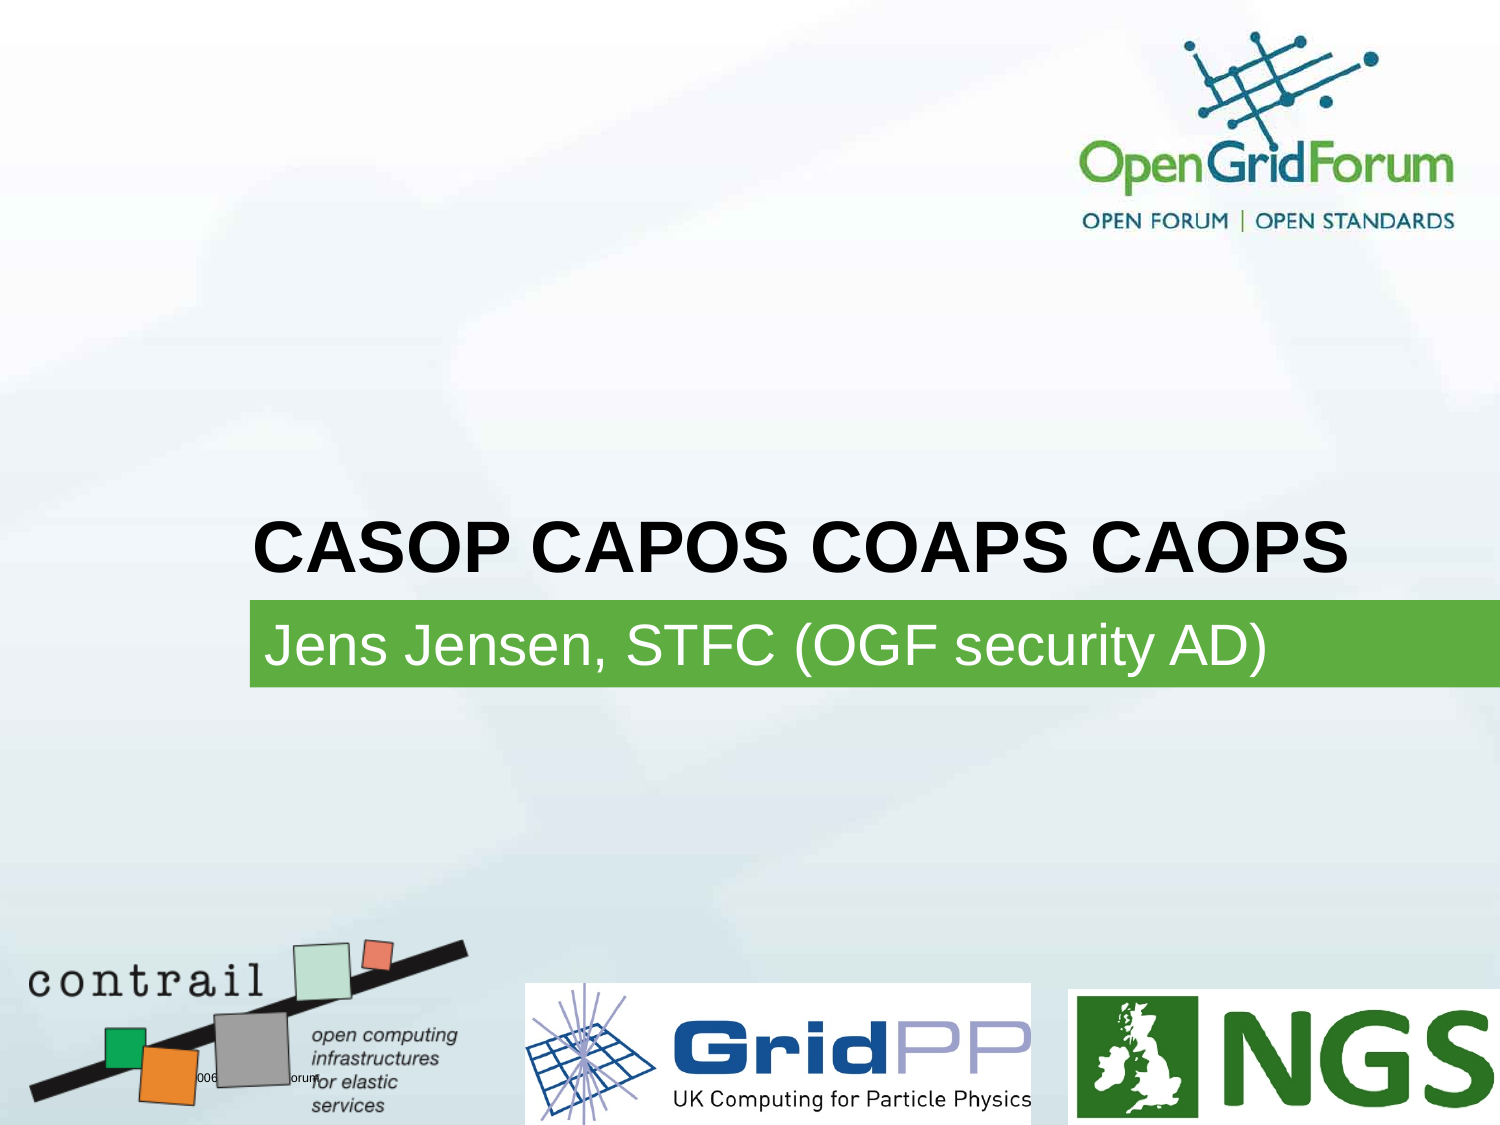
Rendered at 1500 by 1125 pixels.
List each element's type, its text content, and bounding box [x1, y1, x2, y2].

subtitle Jens Jensen, STFC (OGF security AD) [249, 599, 1500, 688]
title CASOP CAPOS COAPS CAOPS [237, 449, 1500, 638]
picture [0, 0, 1500, 1125]
